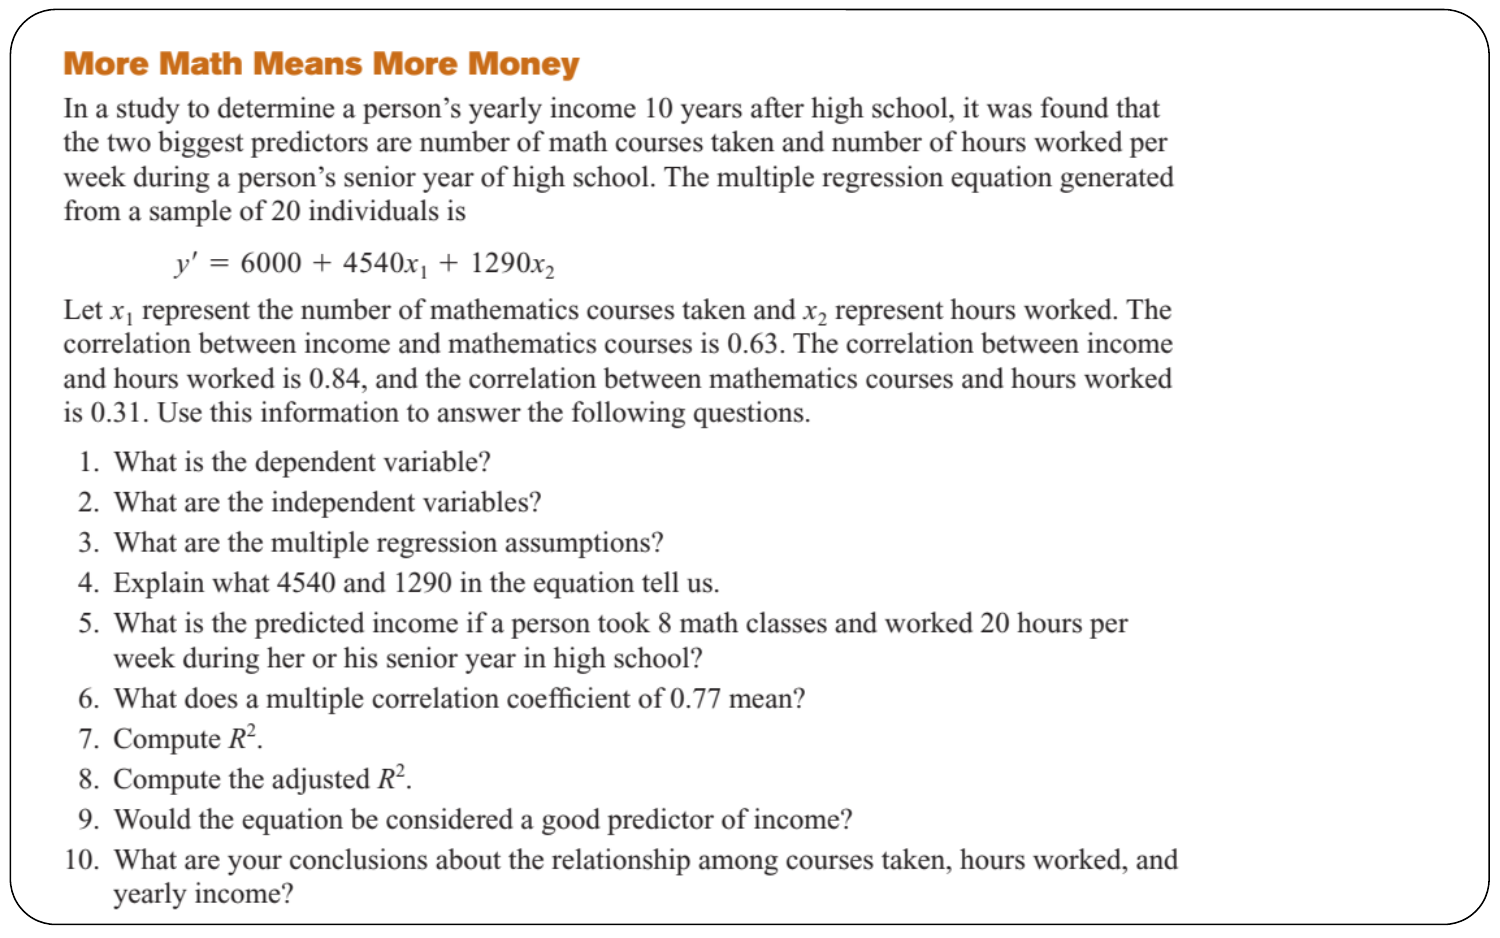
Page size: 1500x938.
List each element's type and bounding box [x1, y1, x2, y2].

picture [47, 37, 1221, 912]
